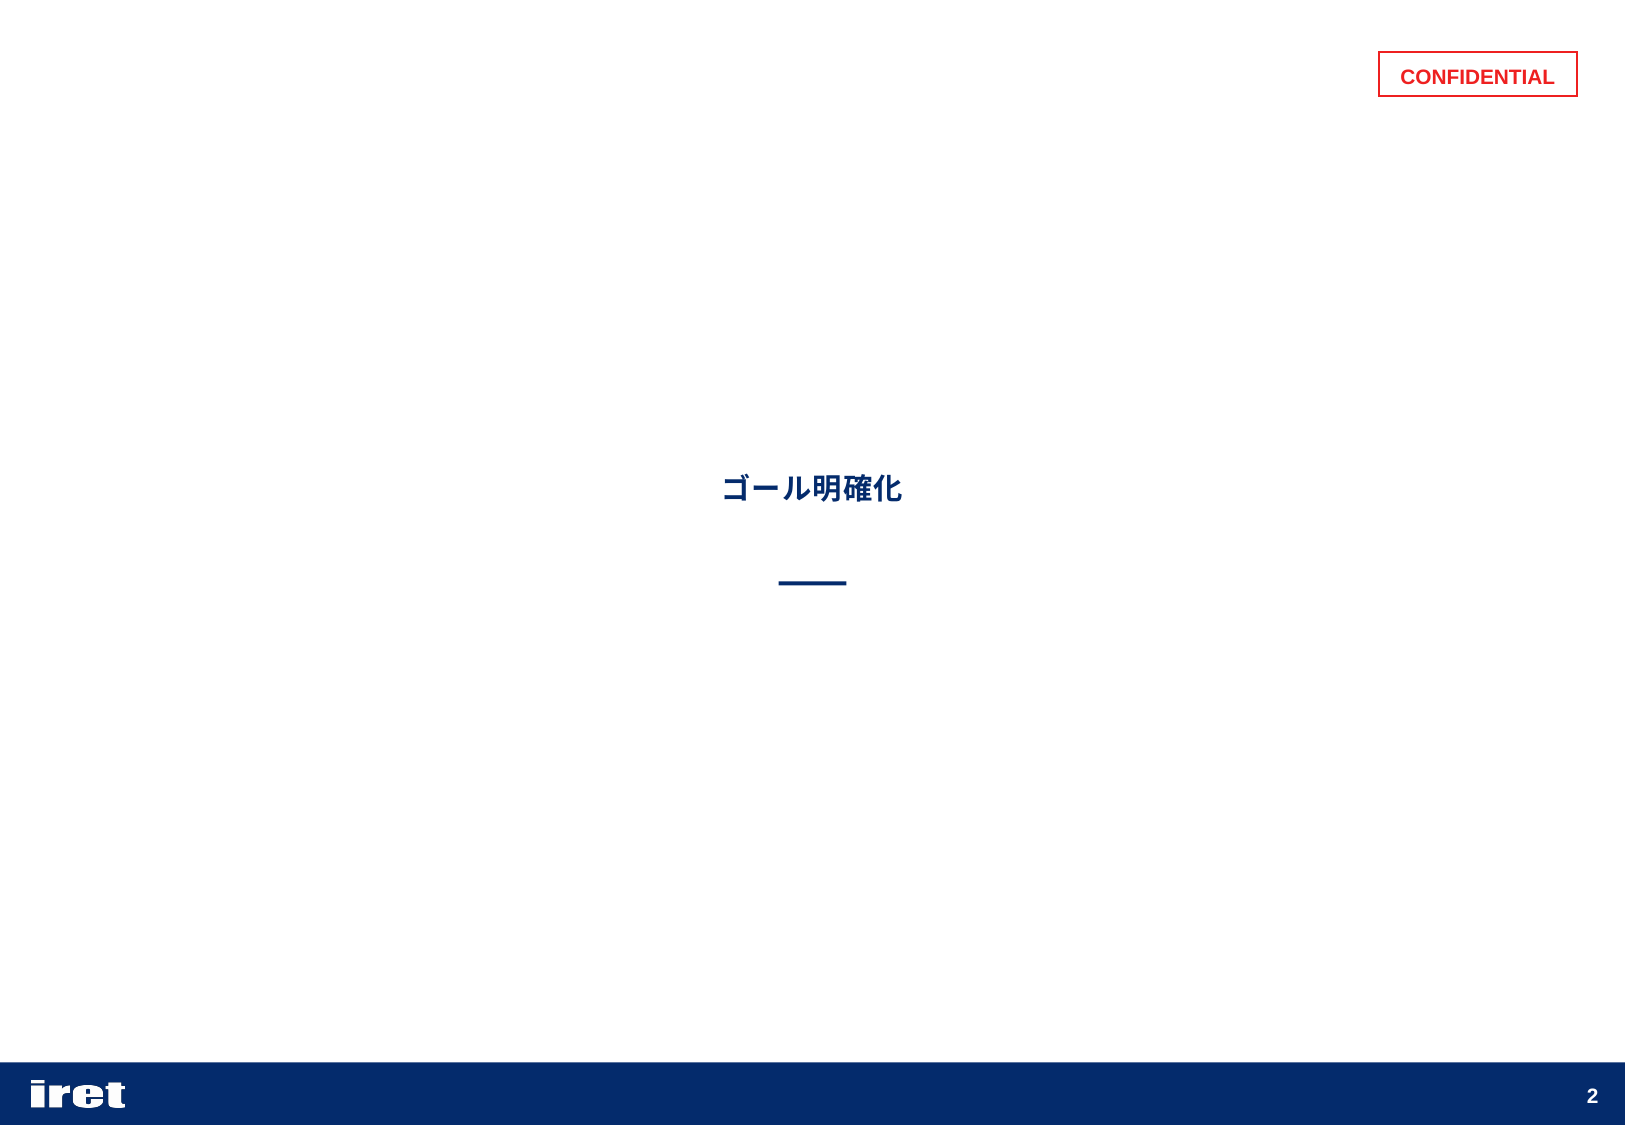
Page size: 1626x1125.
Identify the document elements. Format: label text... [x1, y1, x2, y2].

list ゴール明確化 [92, 443, 1533, 523]
picture [31, 1080, 125, 1108]
slide_number 2 [1566, 1073, 1619, 1114]
